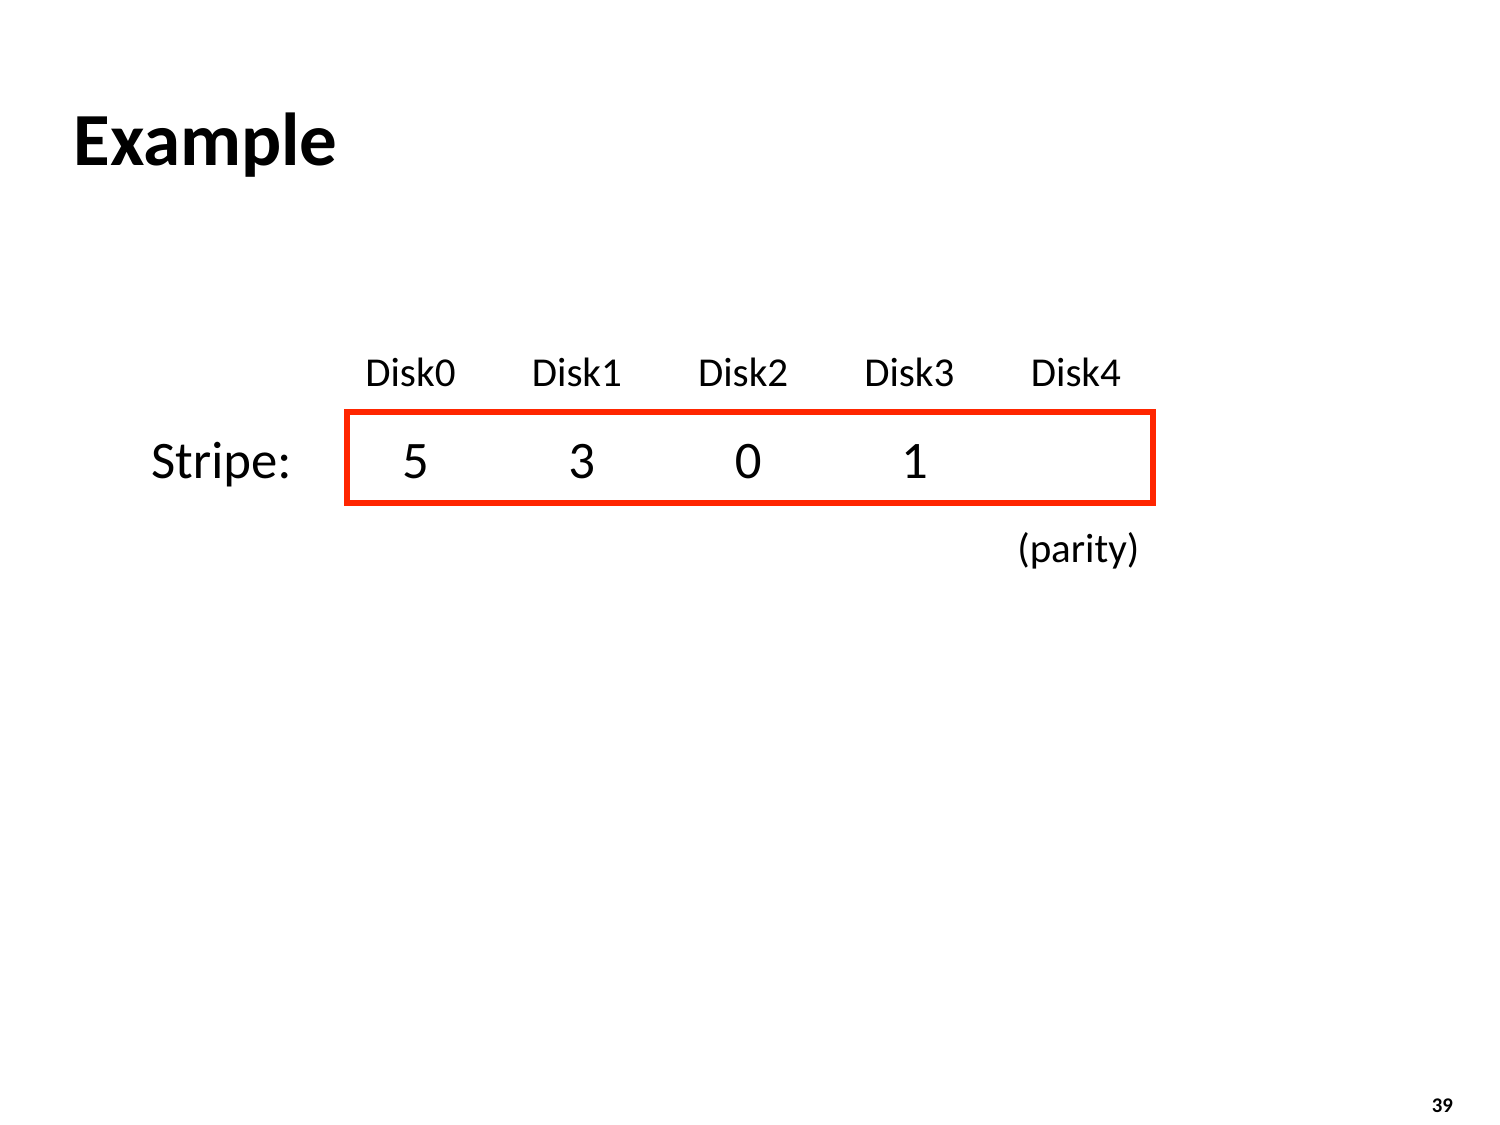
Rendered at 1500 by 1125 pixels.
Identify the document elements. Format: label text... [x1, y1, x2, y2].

text_box Stripe: [145, 420, 298, 496]
text_box Disk4 [1024, 339, 1128, 401]
text_box Disk1 [525, 339, 629, 401]
text_box [347, 412, 1153, 504]
title Example [58, 72, 1305, 199]
text_box Disk0 [359, 339, 462, 401]
text_box Disk2 [692, 339, 795, 401]
text_box (parity) [1011, 515, 1146, 577]
text_box Disk3 [858, 339, 961, 401]
